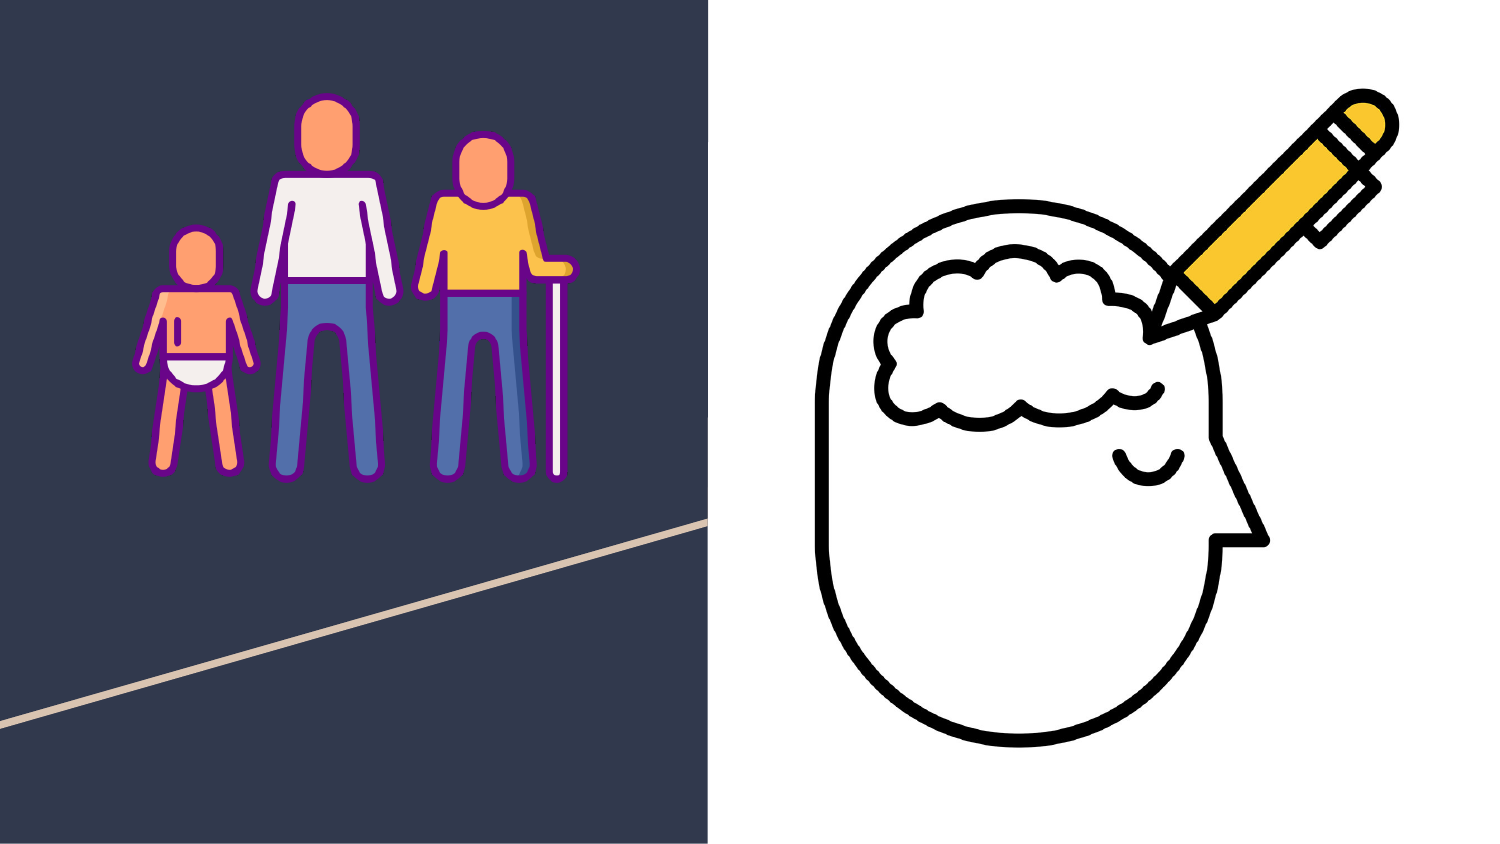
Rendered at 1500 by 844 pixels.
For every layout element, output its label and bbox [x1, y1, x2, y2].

picture [127, 60, 583, 516]
picture [781, 68, 1426, 768]
